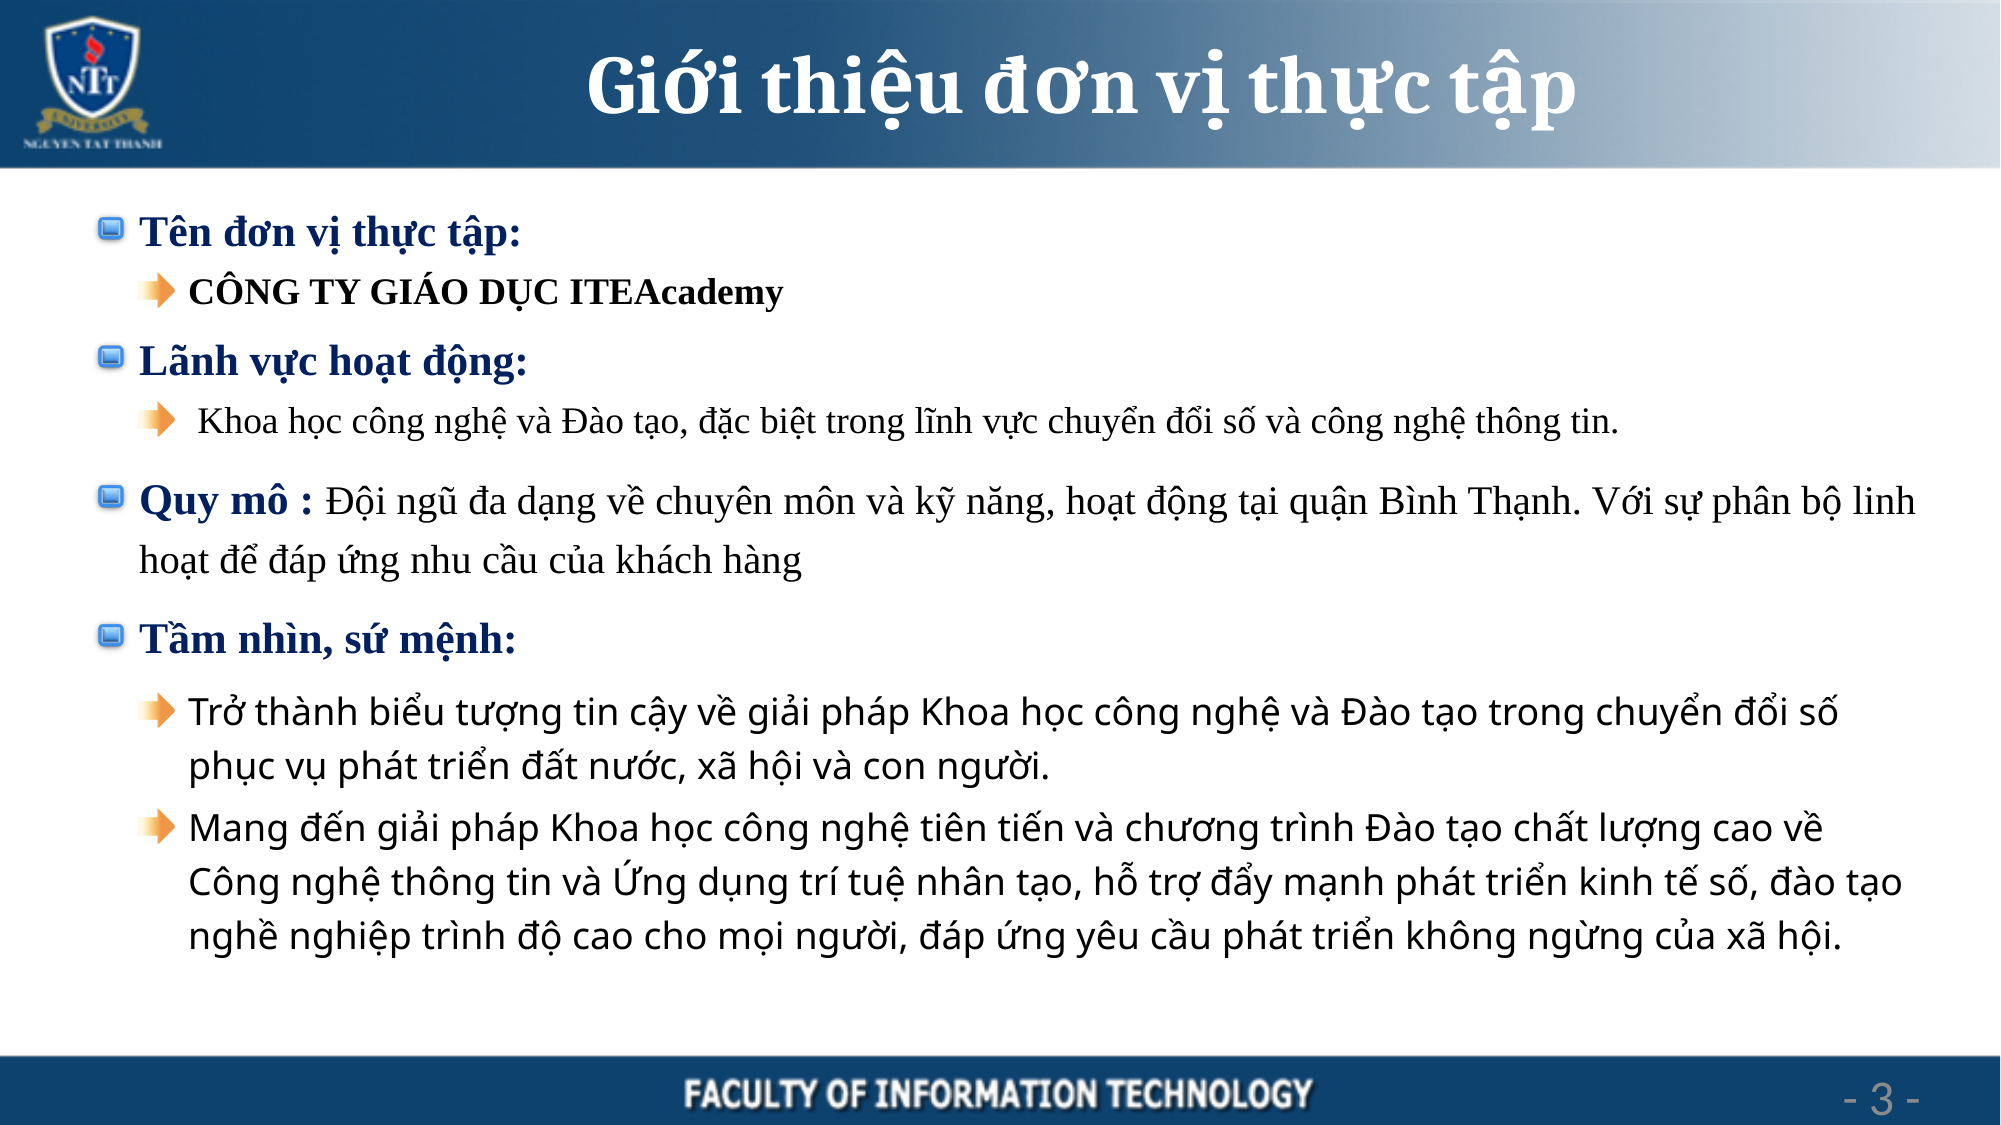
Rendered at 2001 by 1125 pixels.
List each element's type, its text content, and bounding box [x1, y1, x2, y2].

slide_number 3 [1768, 1065, 1936, 1125]
title Giới thiệu đơn vị thực tập [229, 15, 1936, 159]
picture [0, 0, 2001, 1125]
list Tên đơn vị thực tập: CÔNG TY GIÁO DỤC ITEAcademy Lãnh vực hoạt động: Khoa học công nghệ và Đào tạo, đặc biệt trong lĩnh vực chuyển đổi số và công nghệ thông tin. Quy mô : Đội ngũ đa dạng về chuyên môn và kỹ năng, hoạt động tại quận Bình Thạnh. Với sự phân bộ linh hoạt để đáp ứng nhu cầu của khách hàng Tầm nhìn, sứ mệnh: Trở thành biểu tượng tin cậy về giải pháp Khoa học công nghệ và Đào tạo trong chuyển đổi số phục vụ phát triển đất nước, xã hội và con người. Mang đến giải pháp Khoa học công nghệ tiên tiến và chương trình Đào tạo chất lượng cao về Công nghệ thông tin và Ứng dụng trí tuệ nhân tạo, hỗ trợ đẩy mạnh phát triển kinh tế số, đào tạo nghề nghiệp trình độ cao cho mọi người, đáp ứng yêu cầu phát triển không ngừng của xã hội. [73, 195, 1936, 1014]
